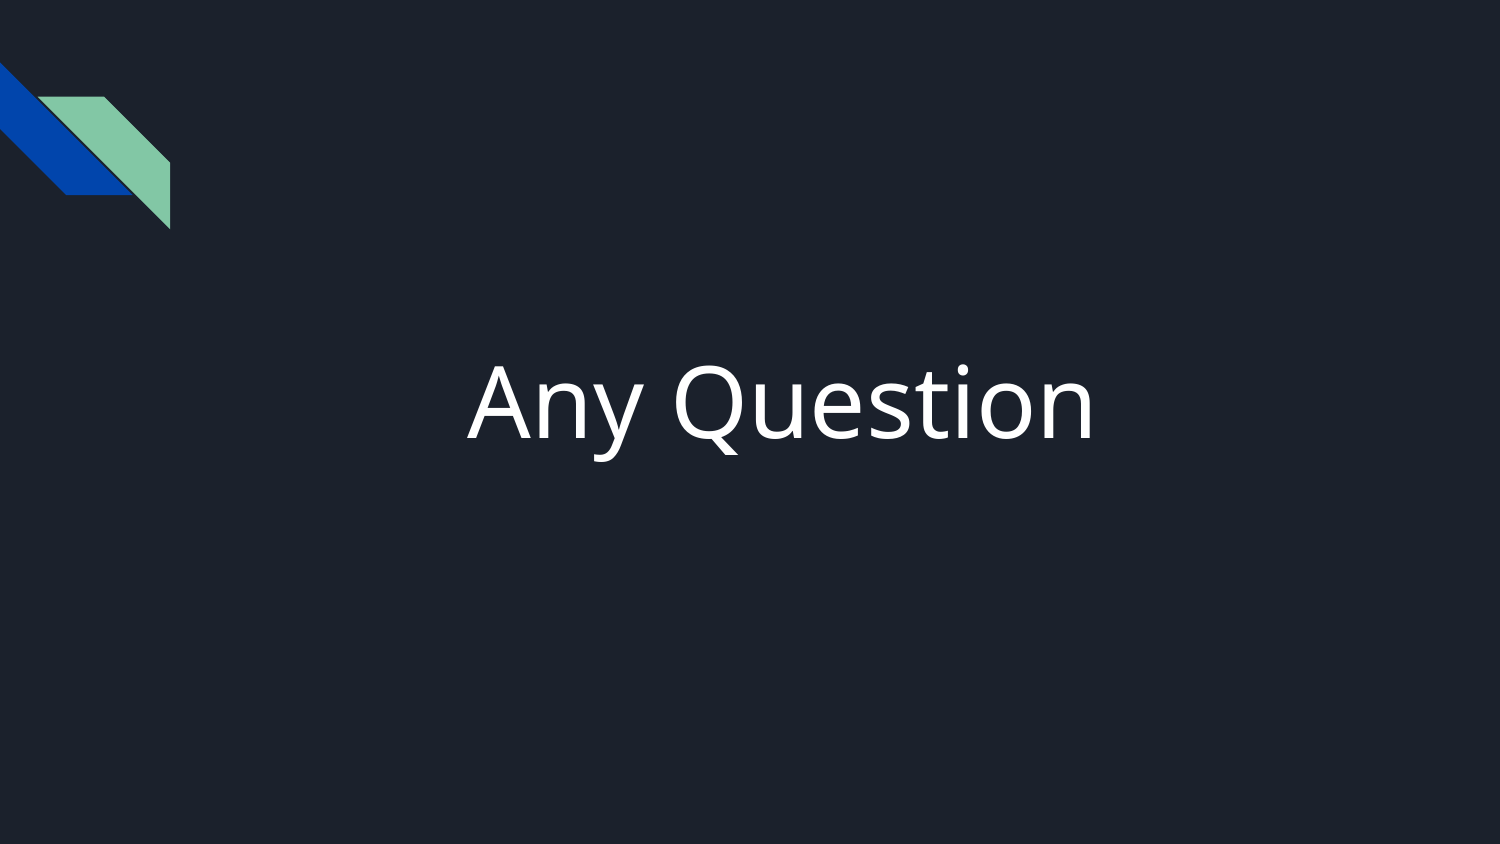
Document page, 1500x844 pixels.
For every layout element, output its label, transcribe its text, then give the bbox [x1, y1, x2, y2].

title Any Question [218, 323, 1374, 474]
